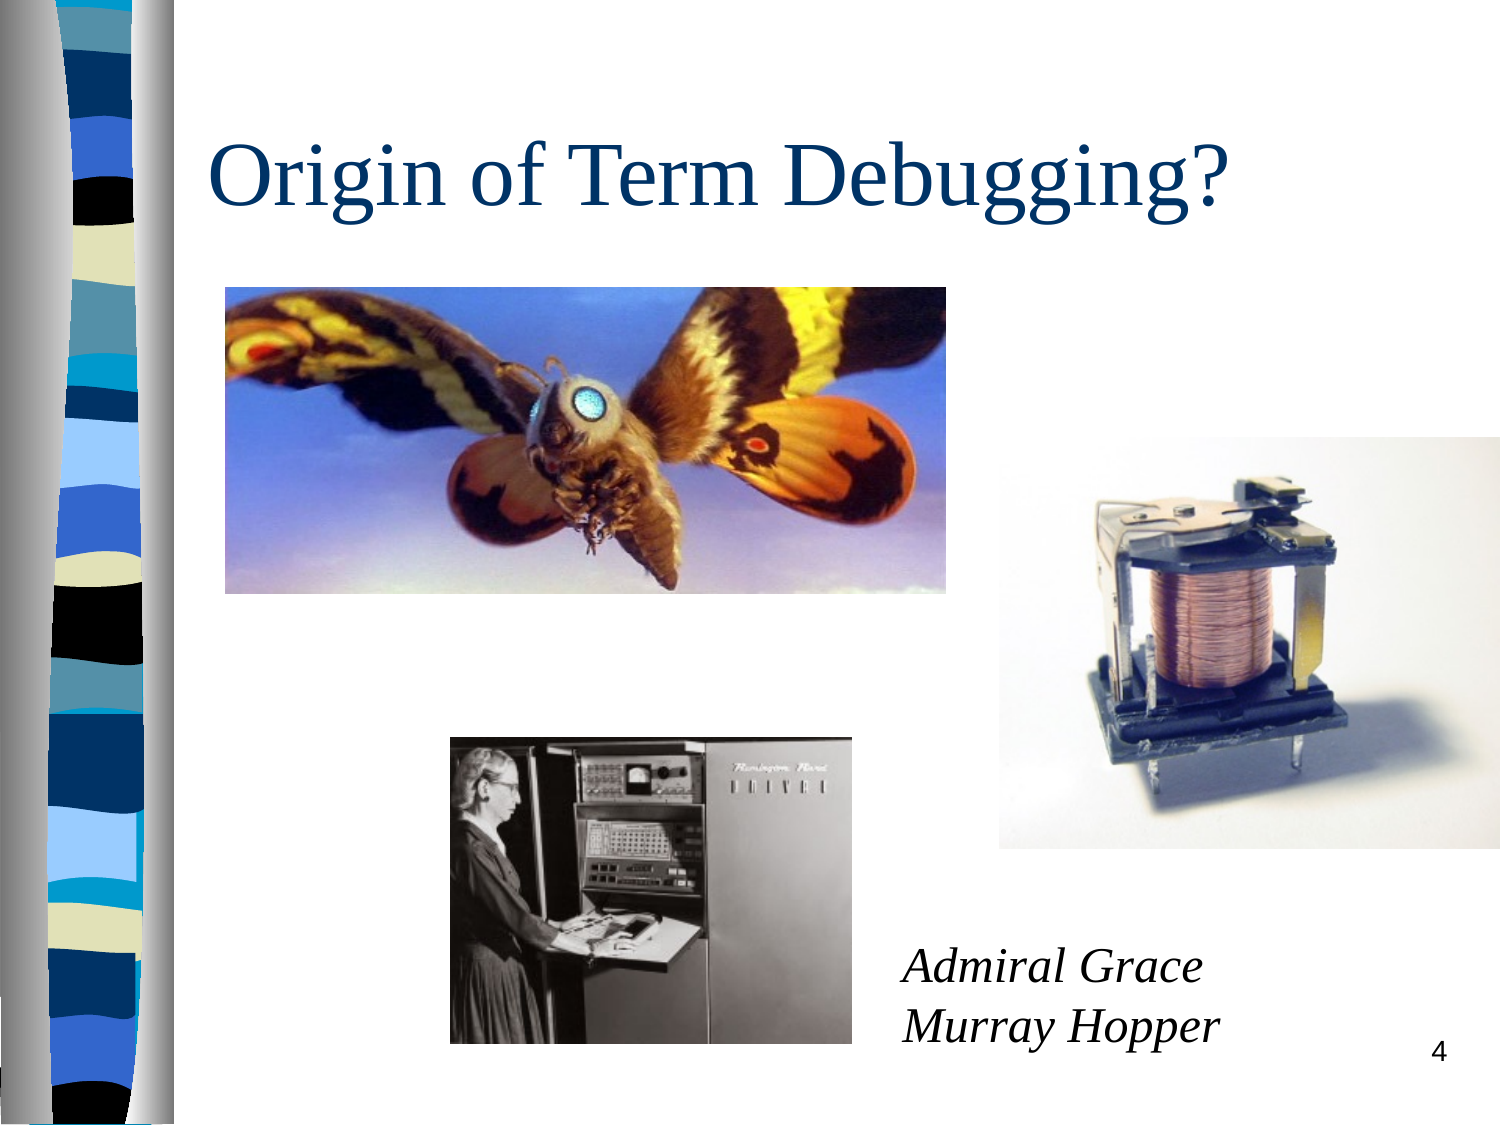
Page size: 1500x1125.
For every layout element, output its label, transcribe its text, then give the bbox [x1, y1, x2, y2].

picture [224, 287, 946, 594]
picture [999, 437, 1500, 849]
title Origin of Term Debugging? [192, 75, 1468, 263]
picture [449, 737, 852, 1044]
text_box Admiral Grace Murray Hopper [887, 924, 1313, 1060]
slide_number 4 [1149, 1024, 1463, 1101]
